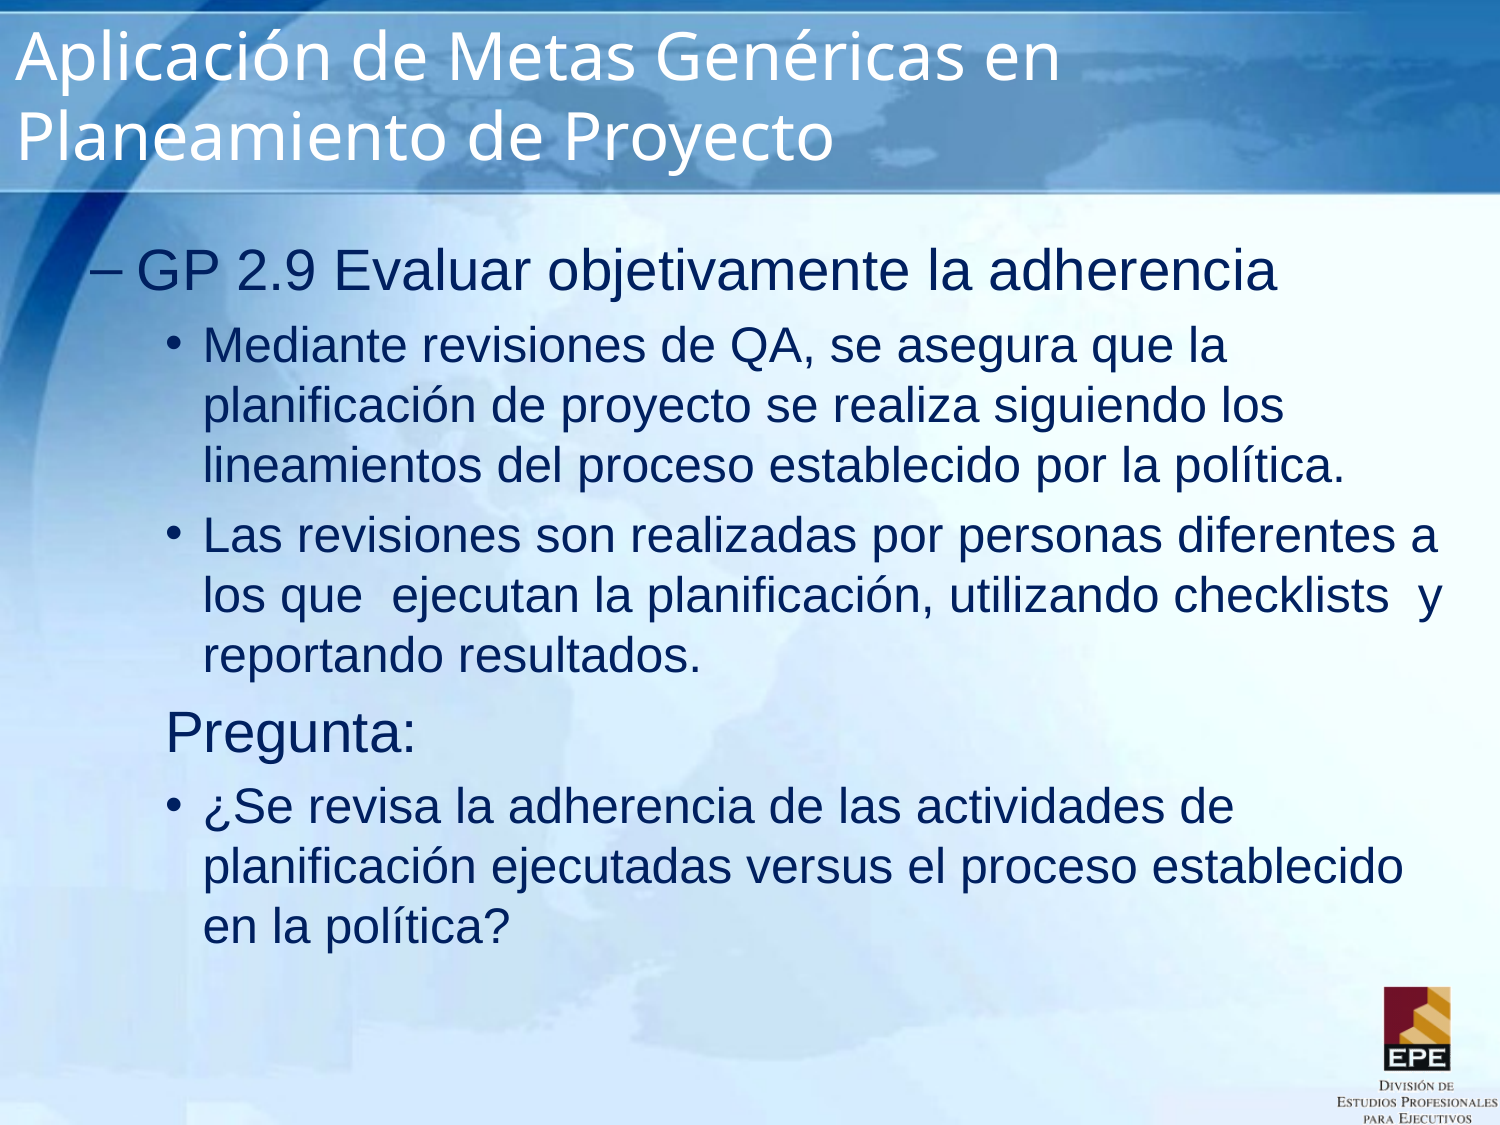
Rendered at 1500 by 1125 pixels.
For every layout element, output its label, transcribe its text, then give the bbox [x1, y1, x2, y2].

picture [0, 0, 1500, 1125]
list GP 2.9 Evaluar objetivamente la adherencia Mediante revisiones de QA, se asegura que la planificación de proyecto se realiza siguiendo los lineamientos del proceso establecido por la política. Las revisiones son realizadas por personas diferentes a los que ejecutan la planificación, utilizando checklists y reportando resultados. Pregunta: ¿Se revisa la adherencia de las actividades de planificación ejecutadas versus el proceso establecido en la política? [0, 224, 1463, 1075]
title Aplicación de Metas Genéricas en Planeamiento de Proyecto [0, 0, 1350, 188]
